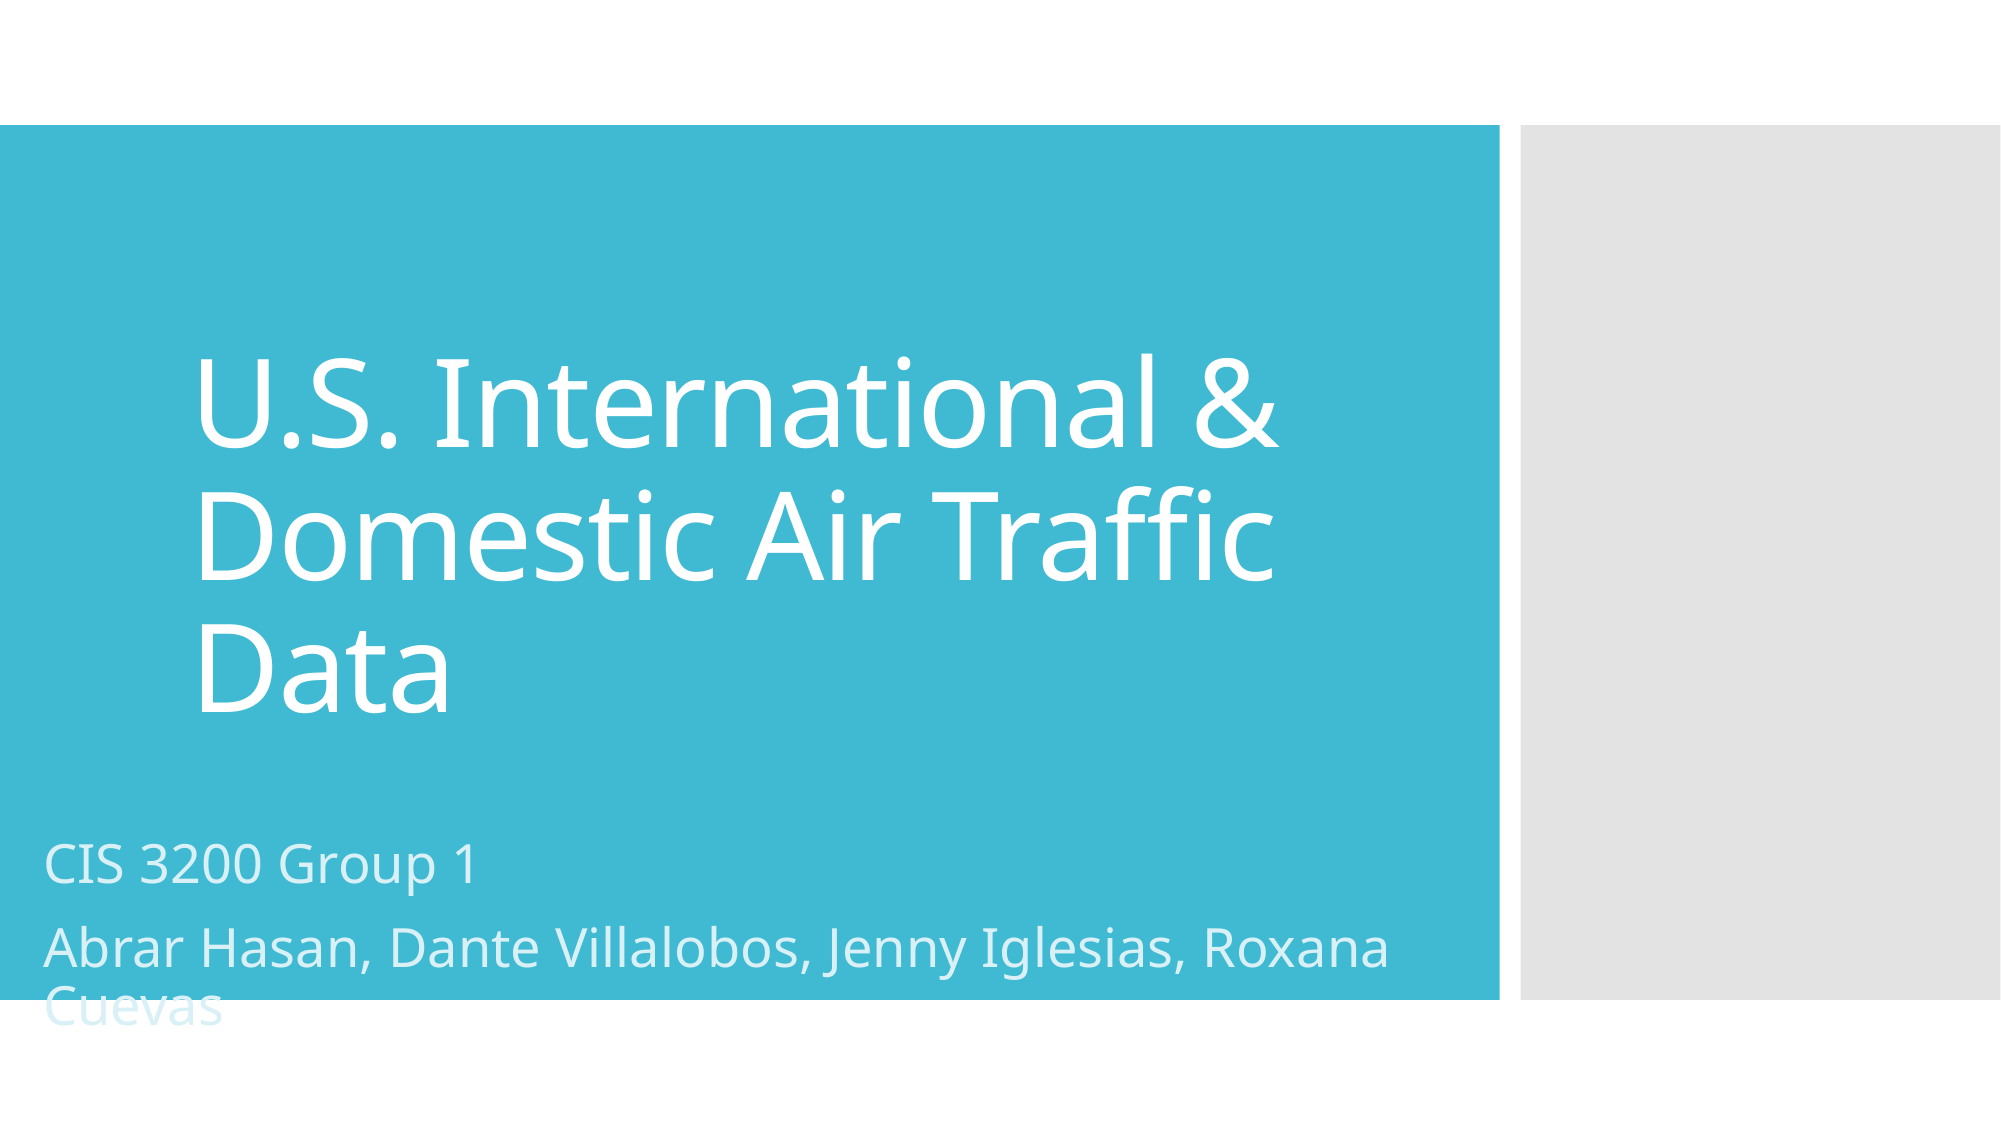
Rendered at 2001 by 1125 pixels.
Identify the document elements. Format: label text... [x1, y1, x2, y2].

title U.S. International & Domestic Air Traffic Data [175, 213, 1376, 747]
subtitle CIS 3200 Group 1 Abrar Hasan, Dante Villalobos, Jenny Iglesias, Roxana Cuevas [28, 829, 1495, 980]
